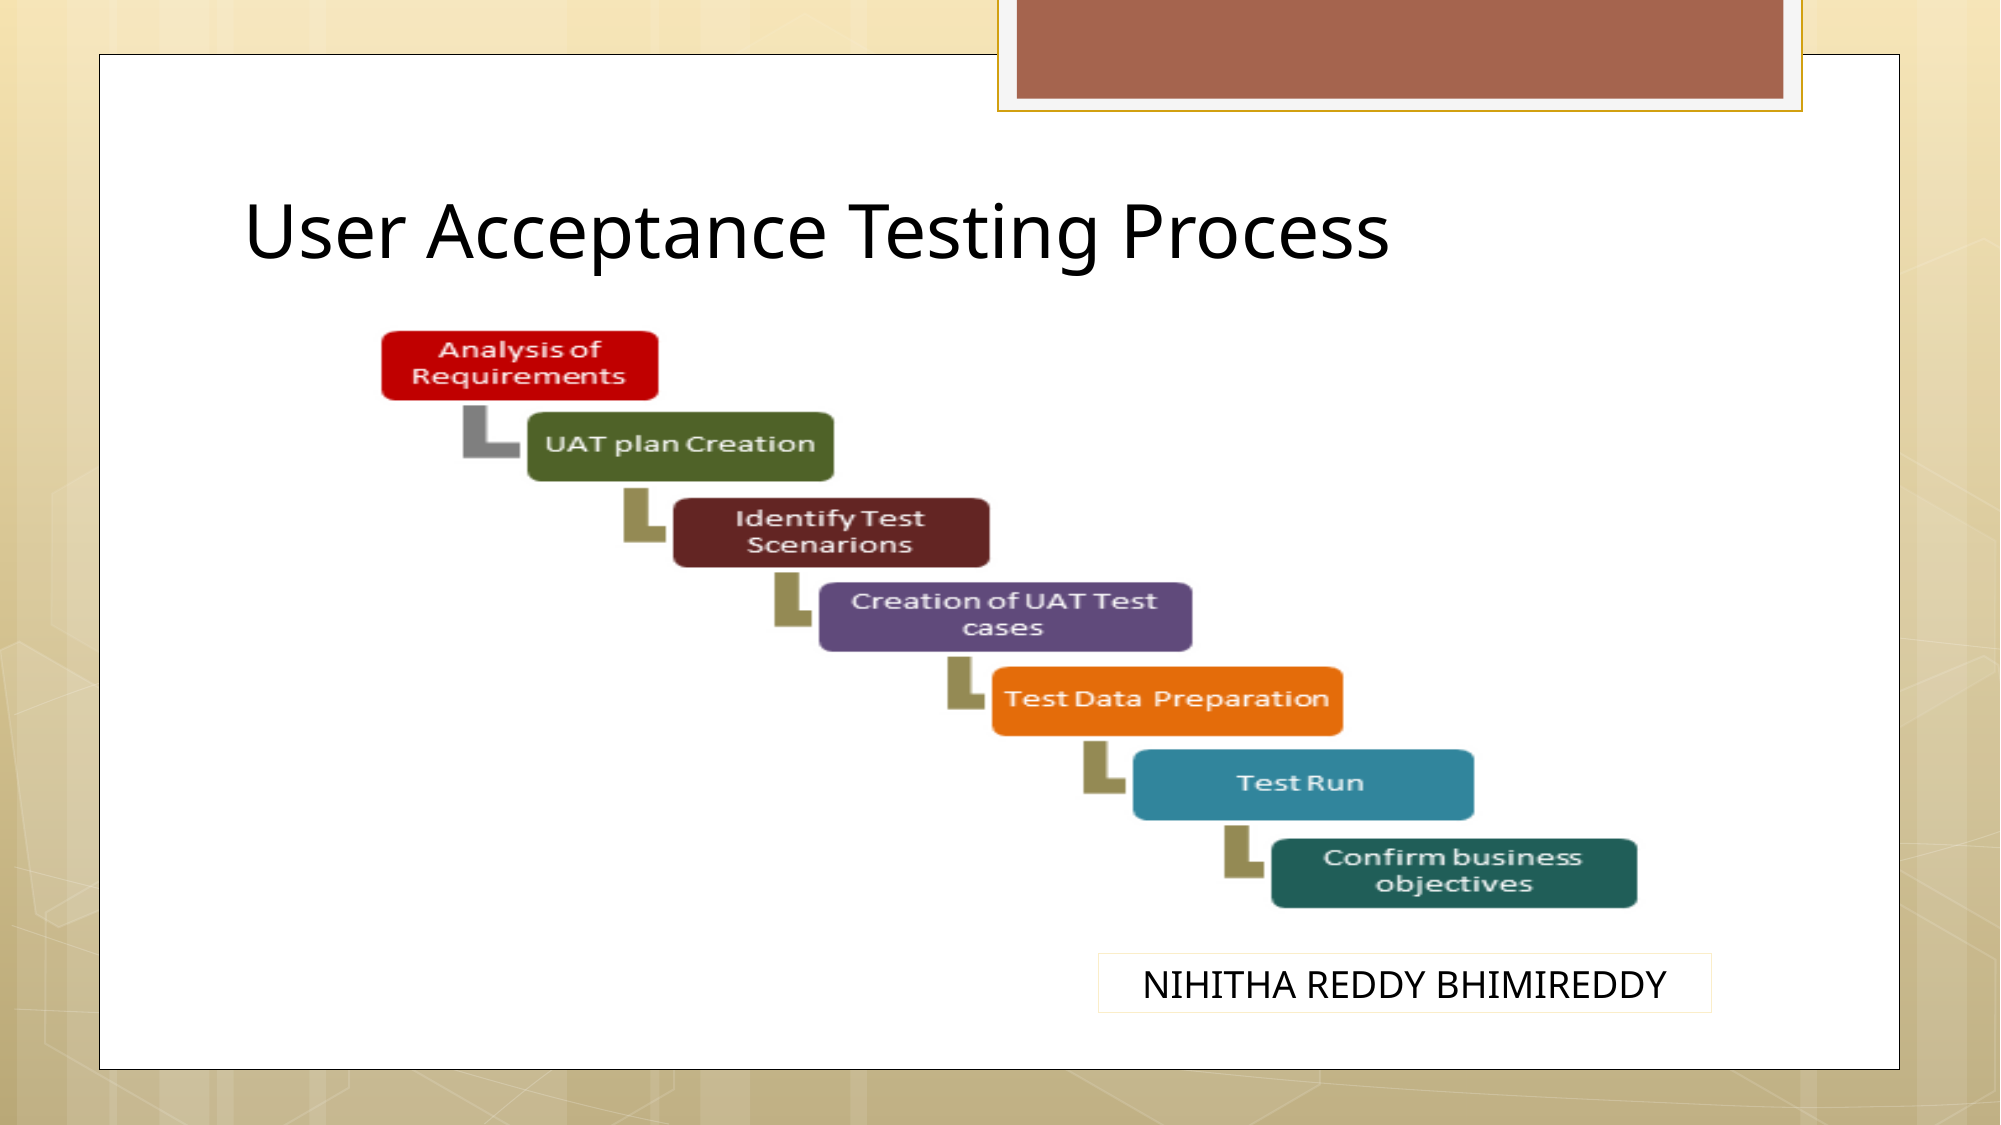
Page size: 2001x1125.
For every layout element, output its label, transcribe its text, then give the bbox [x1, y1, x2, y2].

title User Acceptance Testing Process [228, 168, 1765, 281]
text_box NIHITHA REDDY BHIMIREDDY [1098, 953, 1712, 1013]
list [276, 323, 1727, 915]
